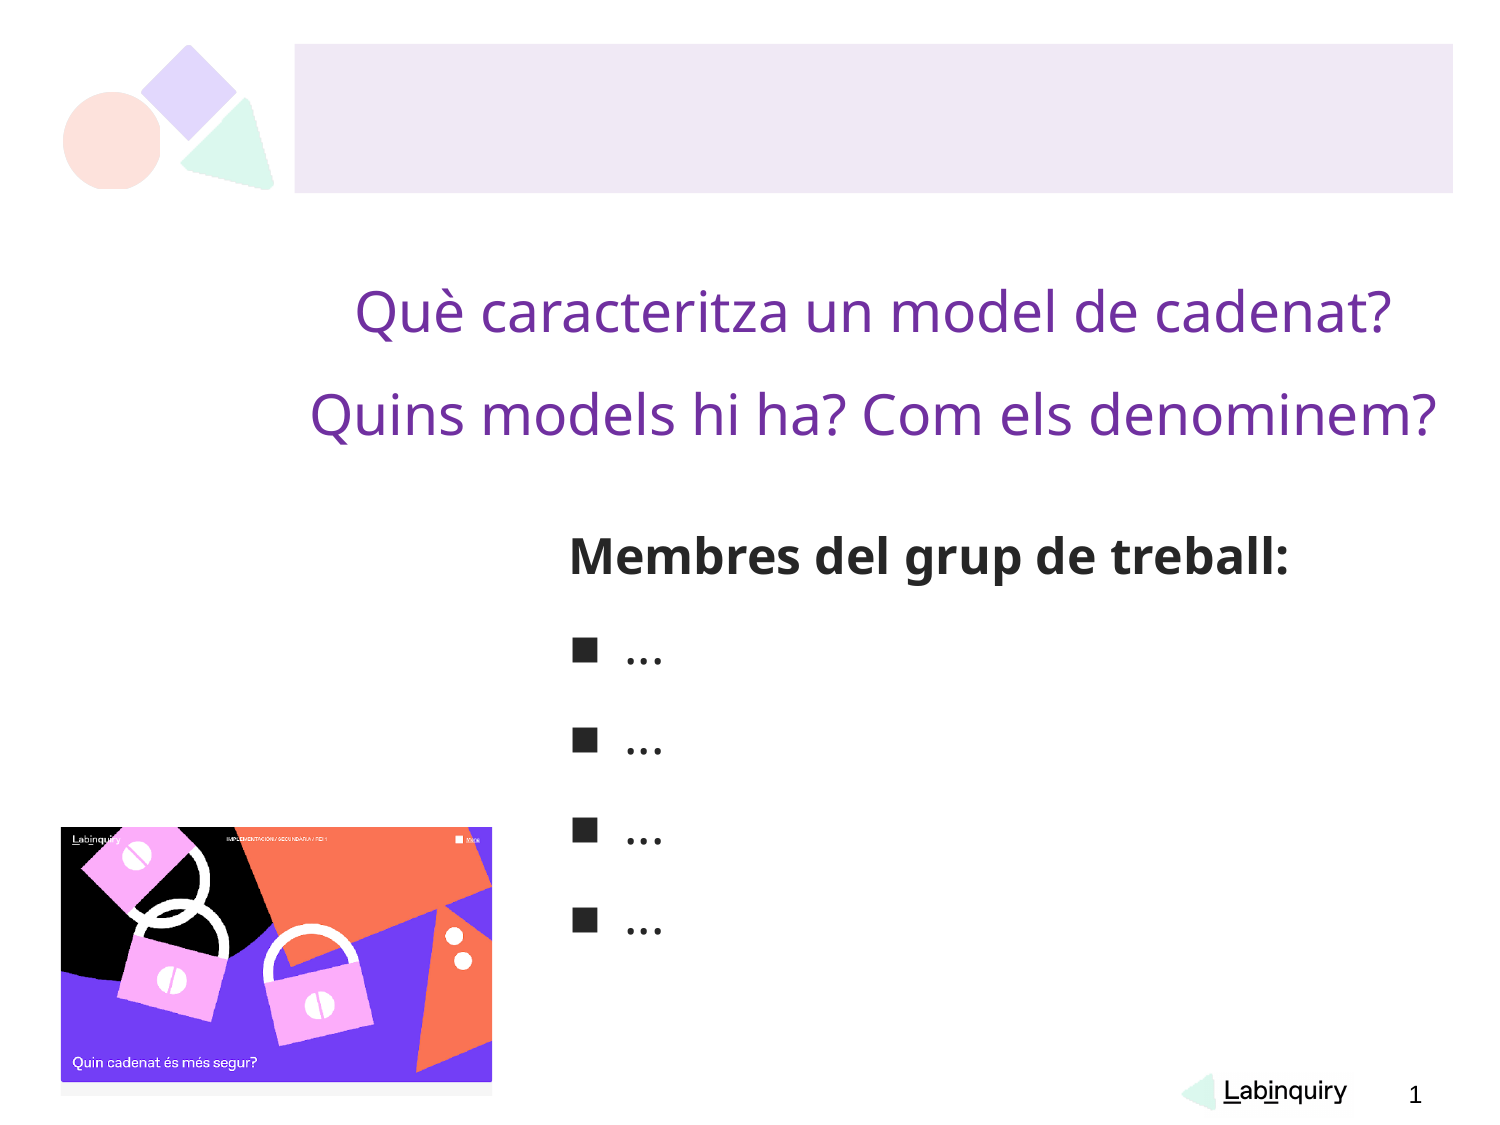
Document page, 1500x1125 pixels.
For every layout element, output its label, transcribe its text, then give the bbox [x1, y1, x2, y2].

text_box Membres del grup de treball: ... ... ... ... [553, 477, 1453, 962]
picture [60, 827, 493, 1096]
title Què caracteritza un model de cadenat? Quins models hi ha? Com els denominem? [294, 211, 1453, 478]
picture [1204, 1072, 1354, 1118]
